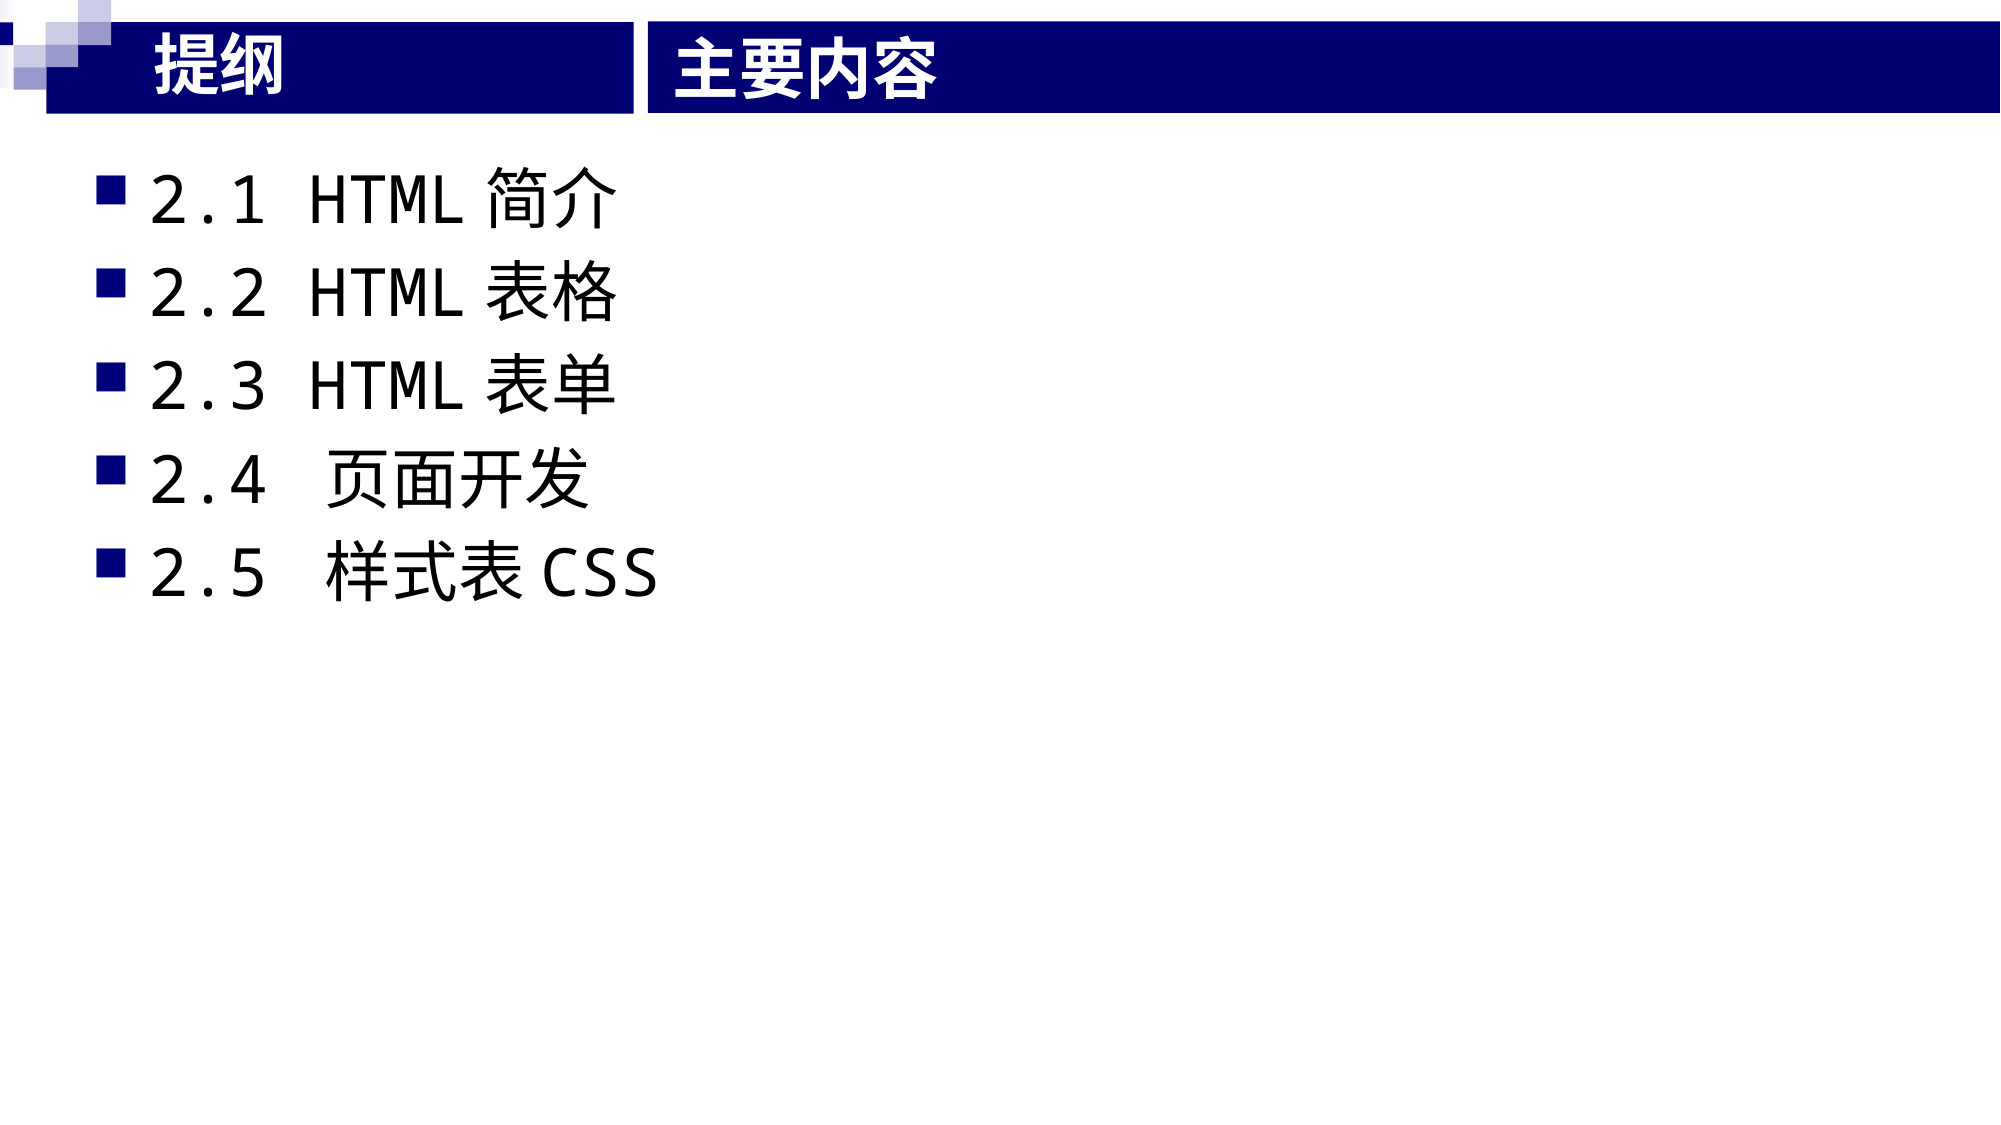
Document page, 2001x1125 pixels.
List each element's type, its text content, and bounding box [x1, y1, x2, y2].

text_box 提纲 [138, 15, 302, 111]
title 主要内容 [657, 30, 1945, 102]
list 2.1 HTML简介 2.2 HTML表格 2.3 HTML表单 2.4 页面开发 2.5 样式表CSS [77, 149, 1923, 993]
